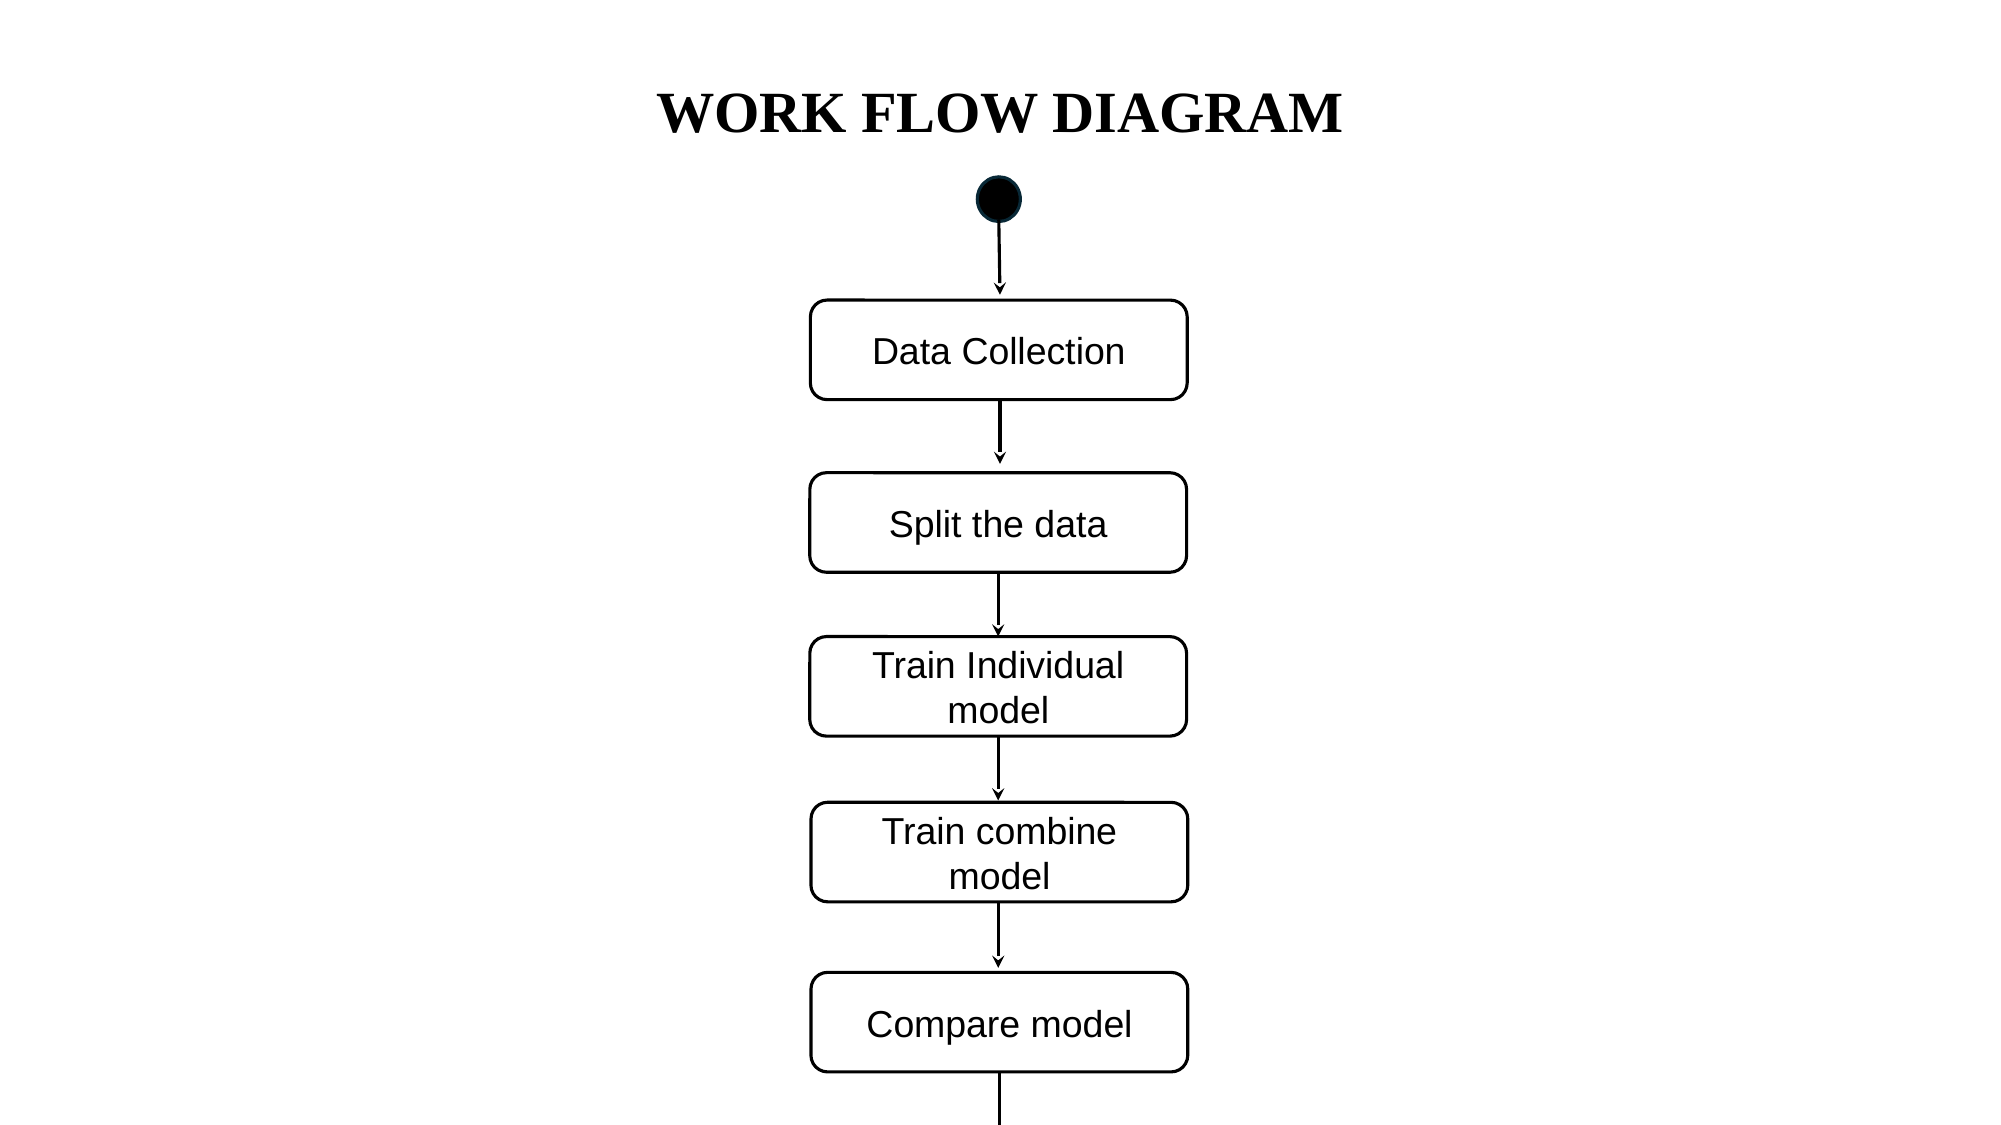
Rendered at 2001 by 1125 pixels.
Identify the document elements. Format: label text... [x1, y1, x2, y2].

text_box Compare model [810, 972, 1188, 1072]
text_box Train combine model [810, 802, 1188, 902]
text_box Split the data [809, 472, 1187, 573]
text_box Data Collection [810, 300, 1188, 400]
title WORK FLOW DIAGRAM [137, 59, 1863, 278]
text_box Train Individual model [809, 636, 1187, 737]
text_box [977, 176, 1021, 222]
